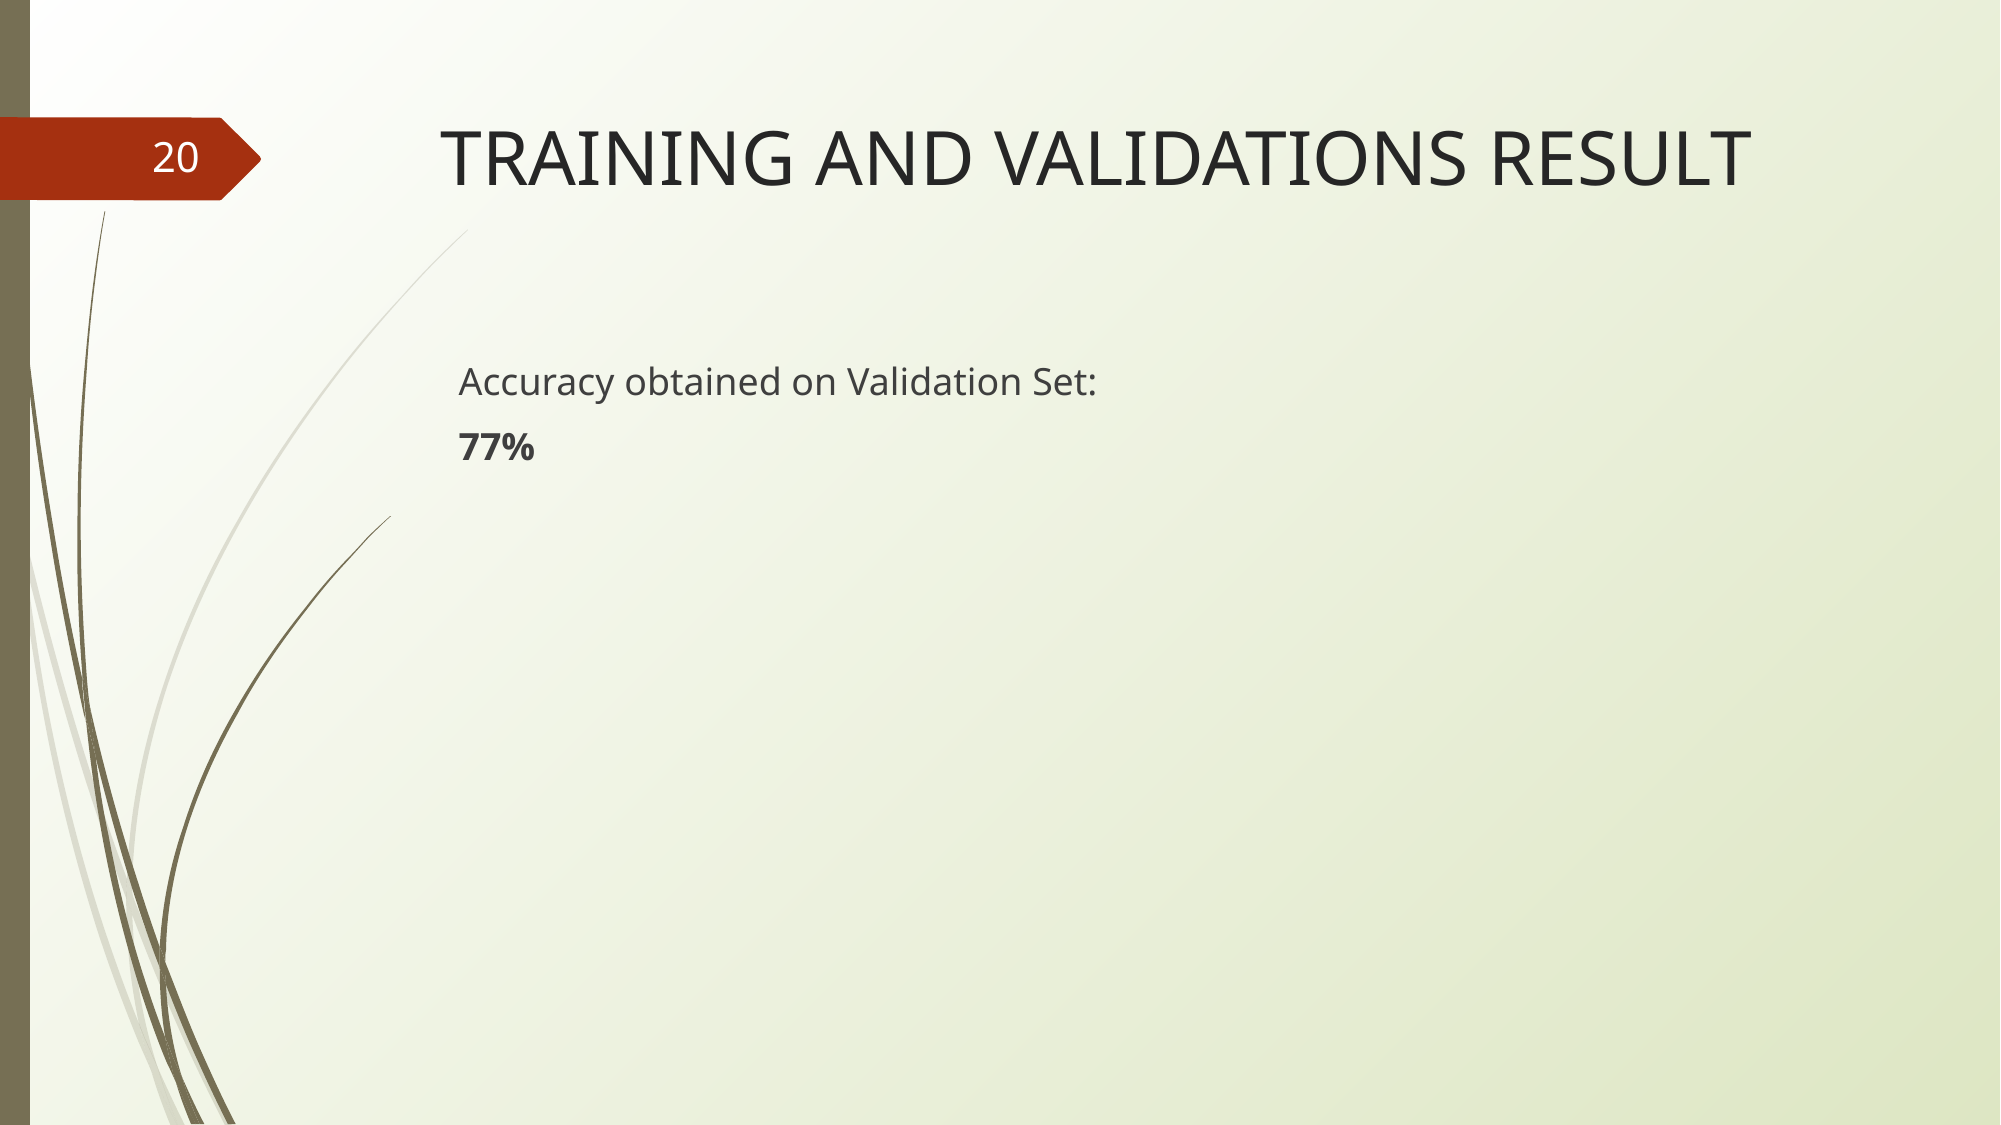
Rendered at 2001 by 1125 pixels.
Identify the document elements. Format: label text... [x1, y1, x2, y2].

slide_number 20 [87, 129, 216, 190]
list Accuracy obtained on Validation Set: 77% [424, 350, 1888, 970]
title TRAINING AND VALIDATIONS RESULT [425, 102, 1888, 313]
